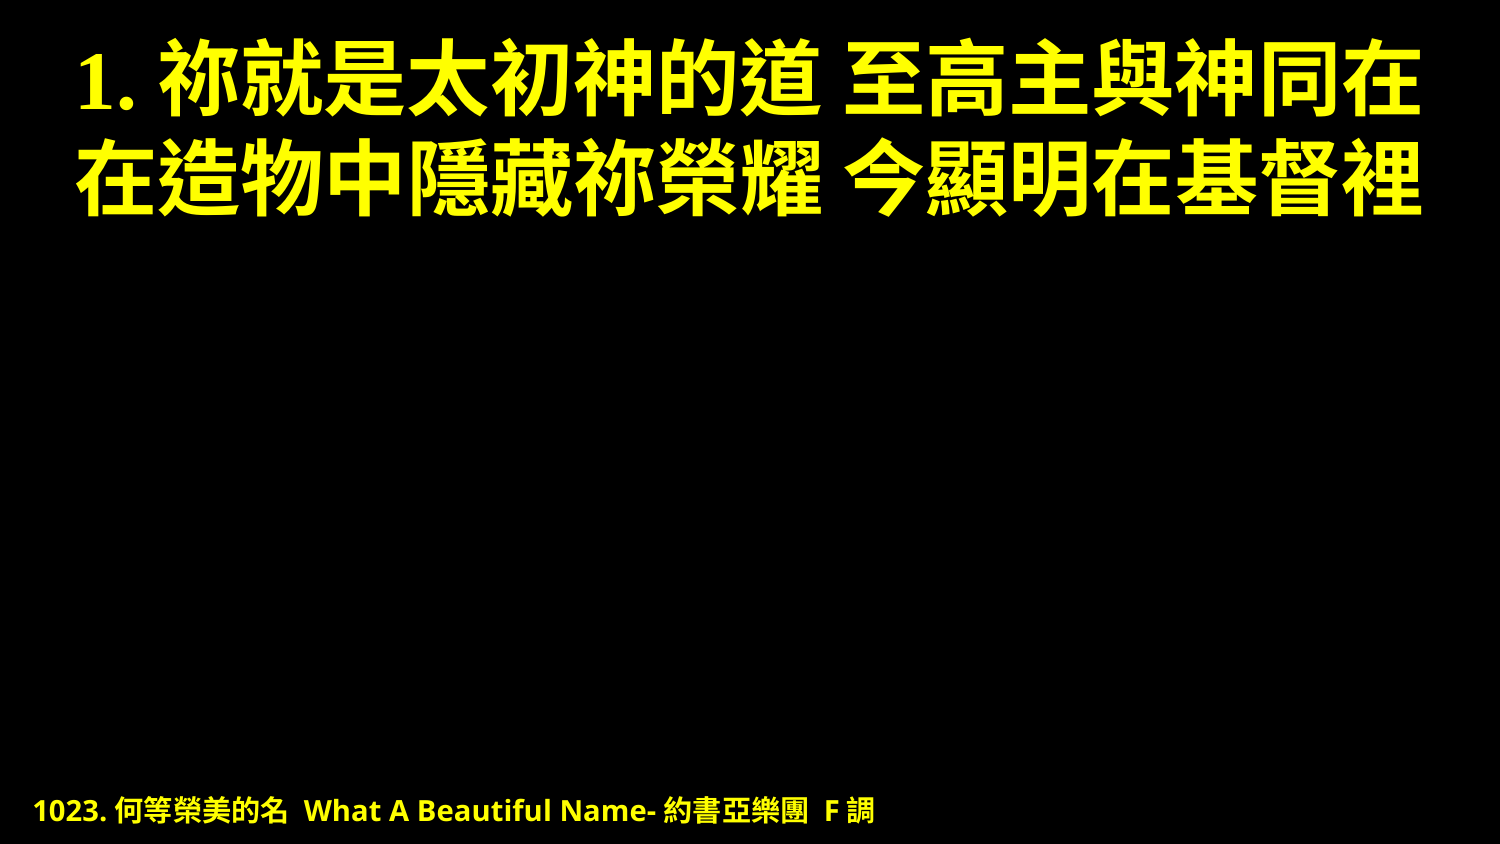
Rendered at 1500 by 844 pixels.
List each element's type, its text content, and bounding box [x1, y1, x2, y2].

text_box 1023.何等榮美的名 What A Beautiful Name-約書亞樂團 F調 [17, 784, 892, 835]
title 1.祢就是太初神的道 至高主與神同在 在造物中隱藏祢榮耀 今顯明在基督裡 [0, 55, 1500, 197]
